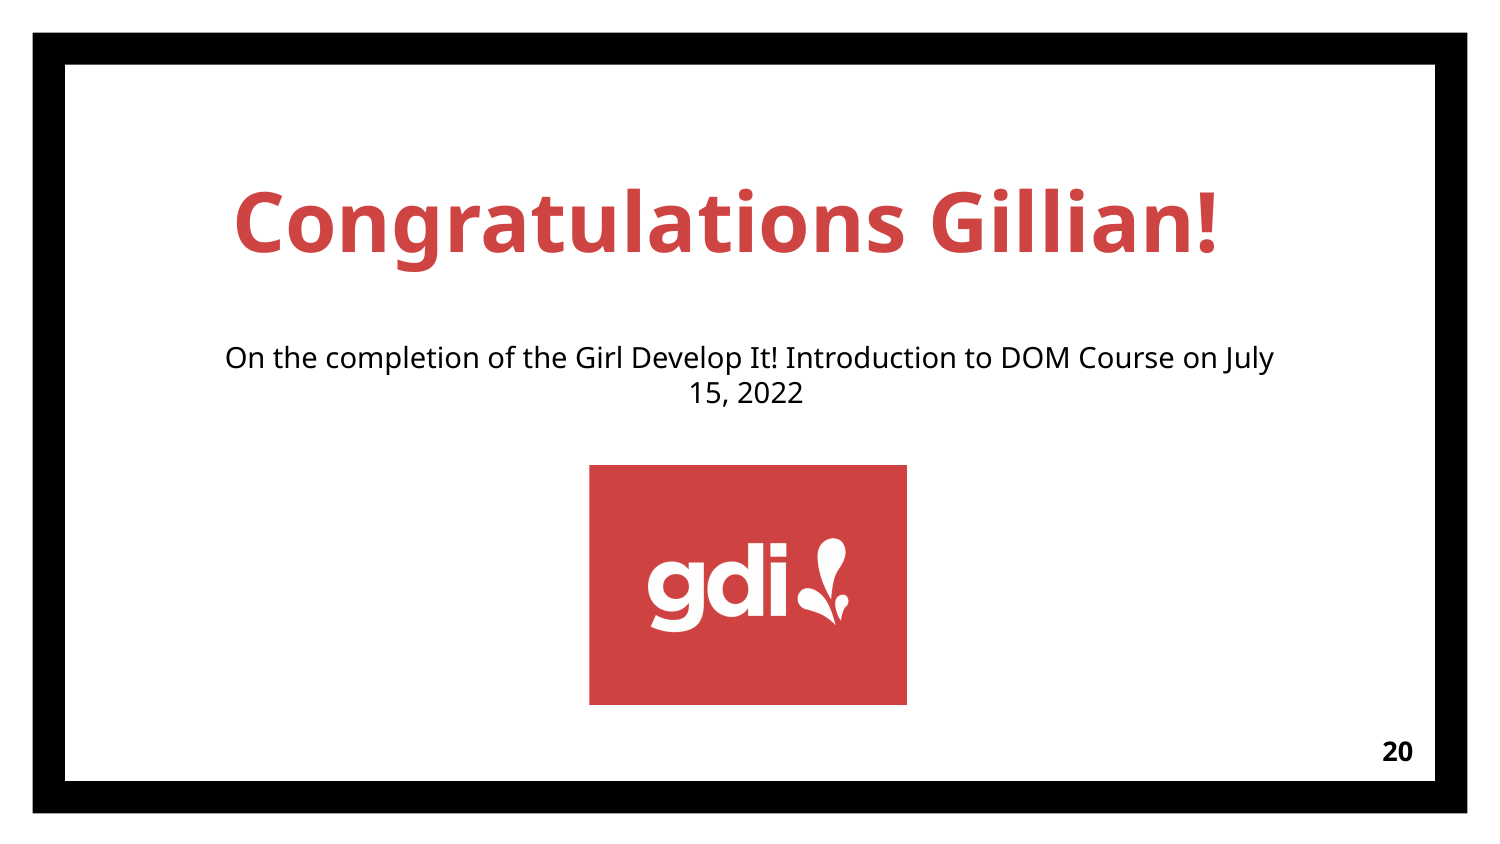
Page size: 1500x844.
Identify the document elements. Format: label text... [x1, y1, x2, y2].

picture [588, 465, 908, 705]
slide_number ‹#› [1338, 720, 1429, 786]
title Congratulations Gillian! [171, 61, 1325, 285]
text_box On the completion of the Girl Develop It! Introduction to DOM Course on July 15, 2022 [195, 324, 1305, 425]
